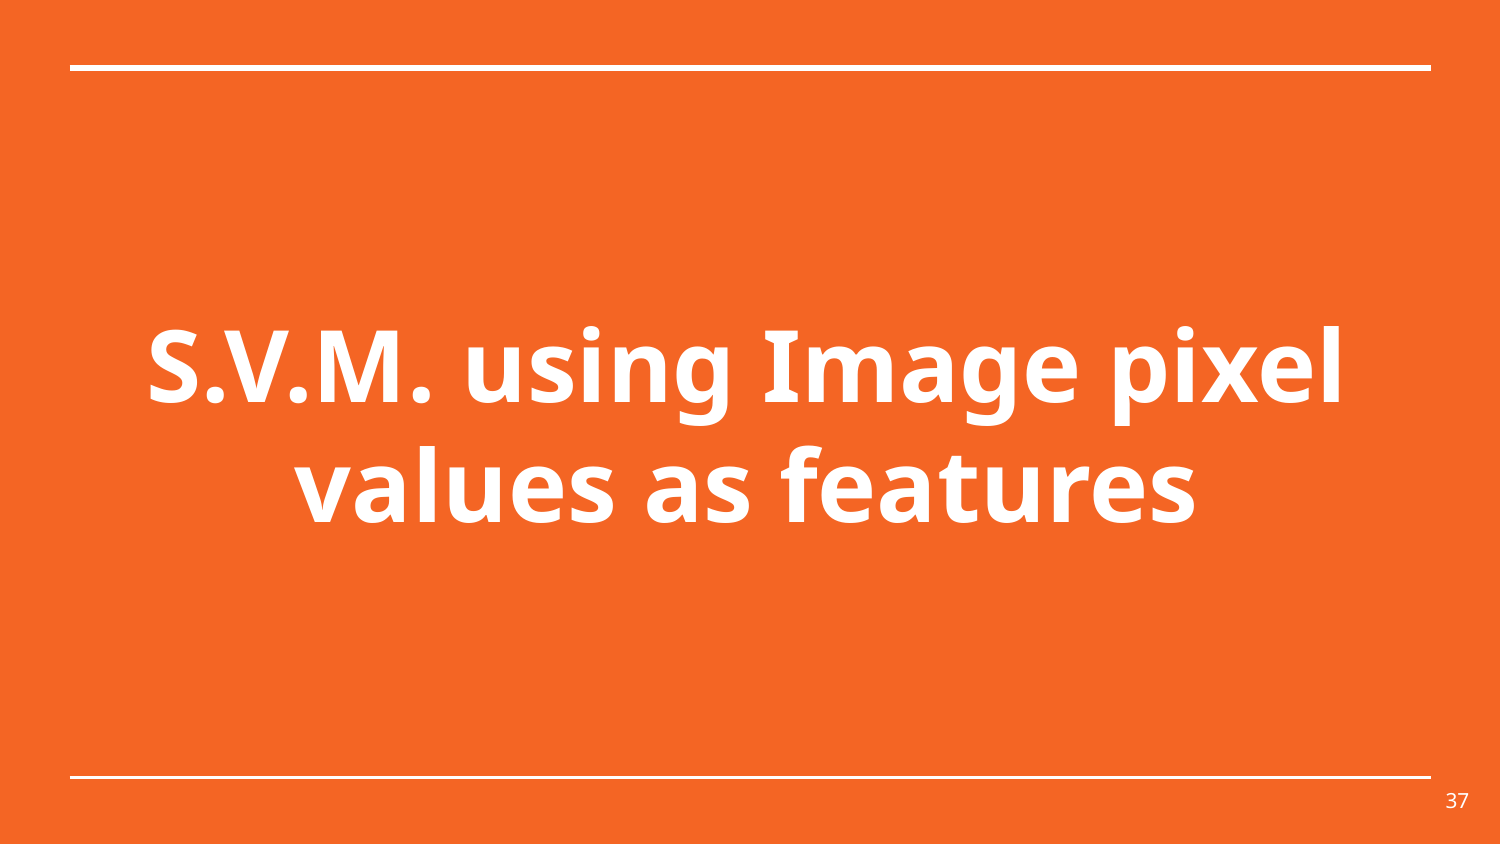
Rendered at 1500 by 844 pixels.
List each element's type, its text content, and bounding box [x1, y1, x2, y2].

slide_number ‹#› [1394, 769, 1484, 834]
title S.V.M. using Image pixel values as features [66, 296, 1428, 550]
